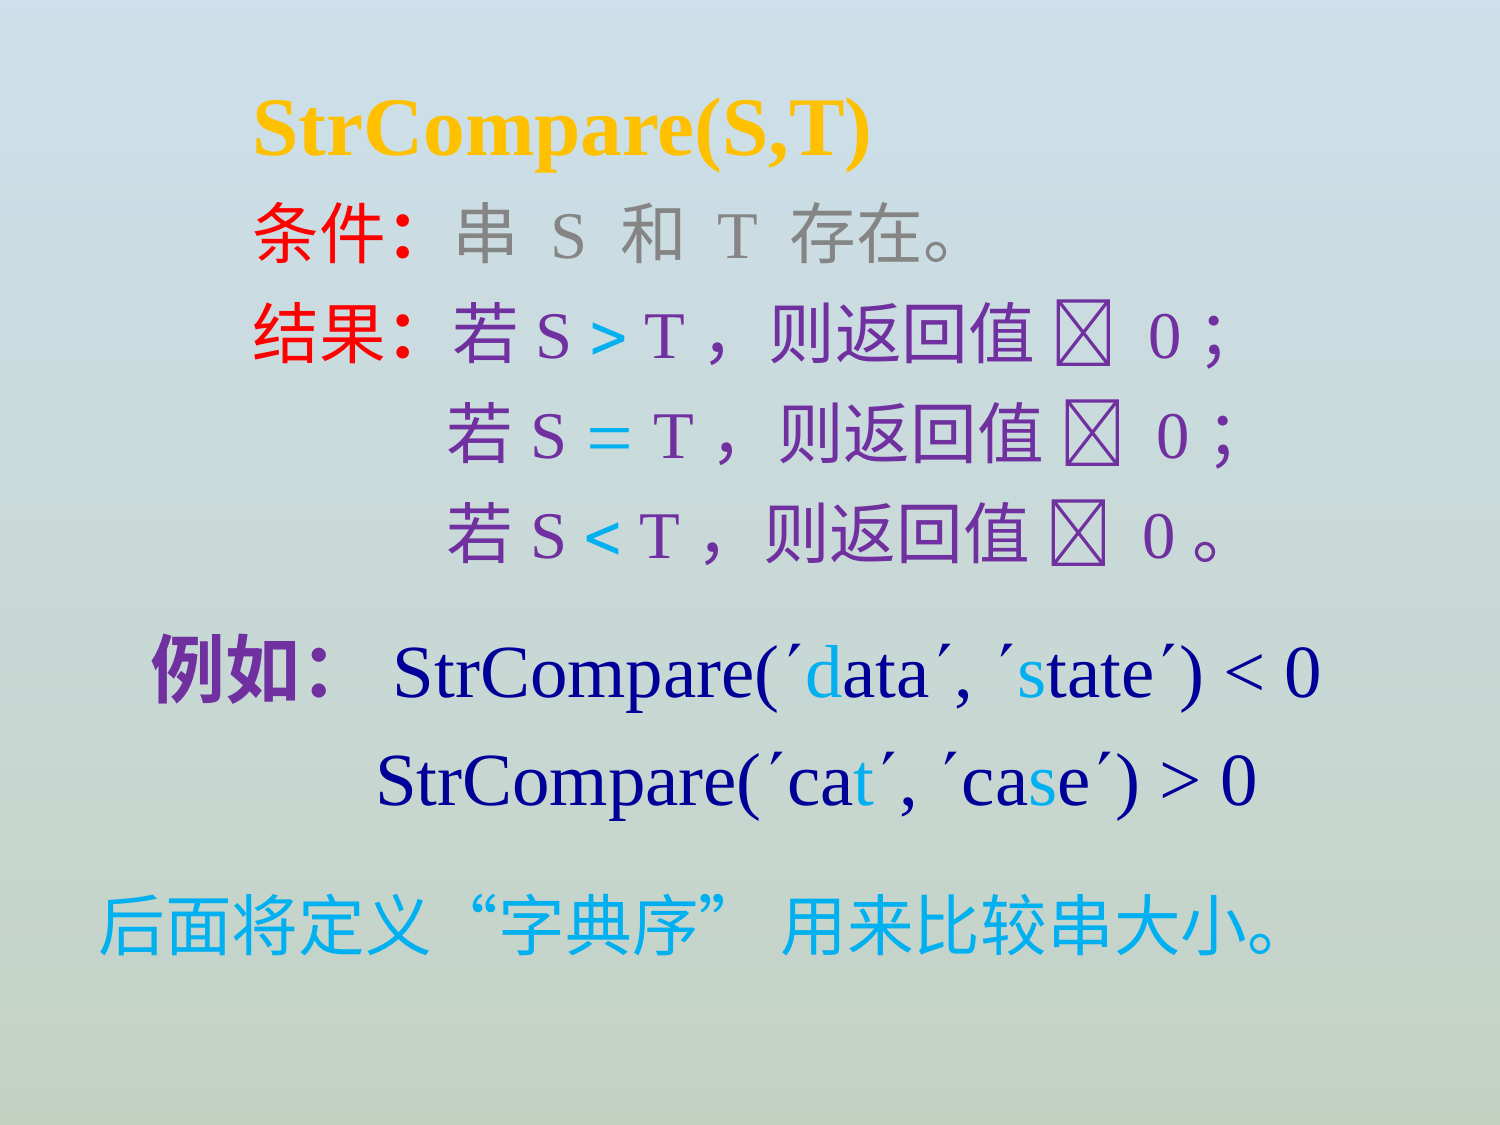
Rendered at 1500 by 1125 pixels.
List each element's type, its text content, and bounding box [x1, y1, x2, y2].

title StrCompare(S,T) 条件：串 S 和 T 存在。 结果：若S  T，则返回值  0； 若S  T，则返回值  0； 若S  T，则返回值  0。 [237, 20, 1311, 580]
text_box 后面将定义“字典序” 用来比较串大小。 [83, 876, 1285, 972]
text_box 例如：StrCompare(data, state) < 0 StrCompare(cat, case) > 0 [135, 596, 1337, 828]
